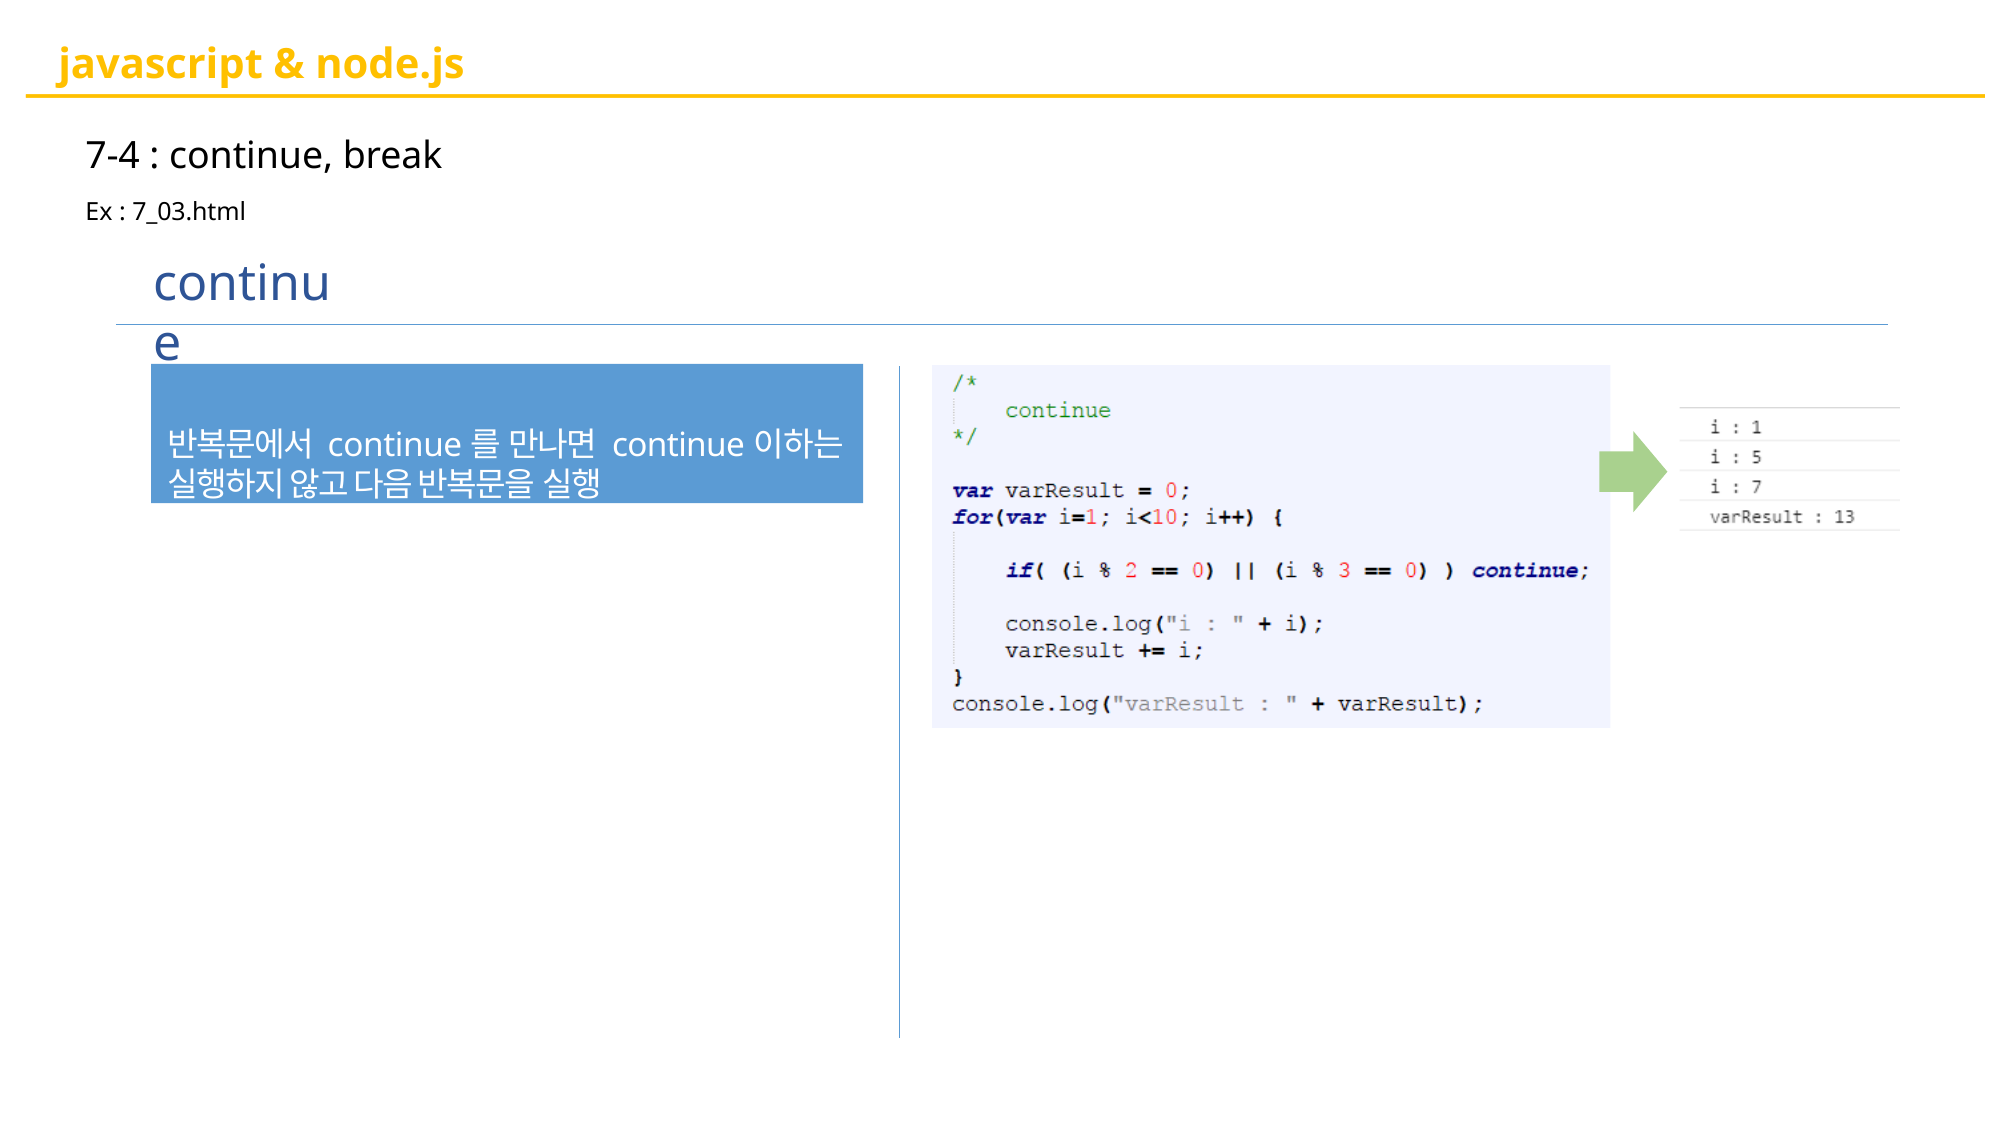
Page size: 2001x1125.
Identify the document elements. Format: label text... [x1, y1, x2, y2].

text_box [25, 94, 1985, 98]
text_box continue [151, 248, 356, 324]
title javascript & node.js [58, 35, 1942, 94]
text_box 반복문에서 continue를 만나면 continue이하는 실행하지 않고 다음 반복문을 실행 [151, 363, 864, 504]
title javascript & node.js [58, 98, 1942, 226]
text_box continue [151, 325, 356, 363]
text_box [932, 365, 1611, 728]
text_box [1679, 407, 1900, 531]
text_box [1599, 431, 1668, 513]
text_box 7-4 : continue, break Ex : 7_03.html [83, 129, 448, 226]
